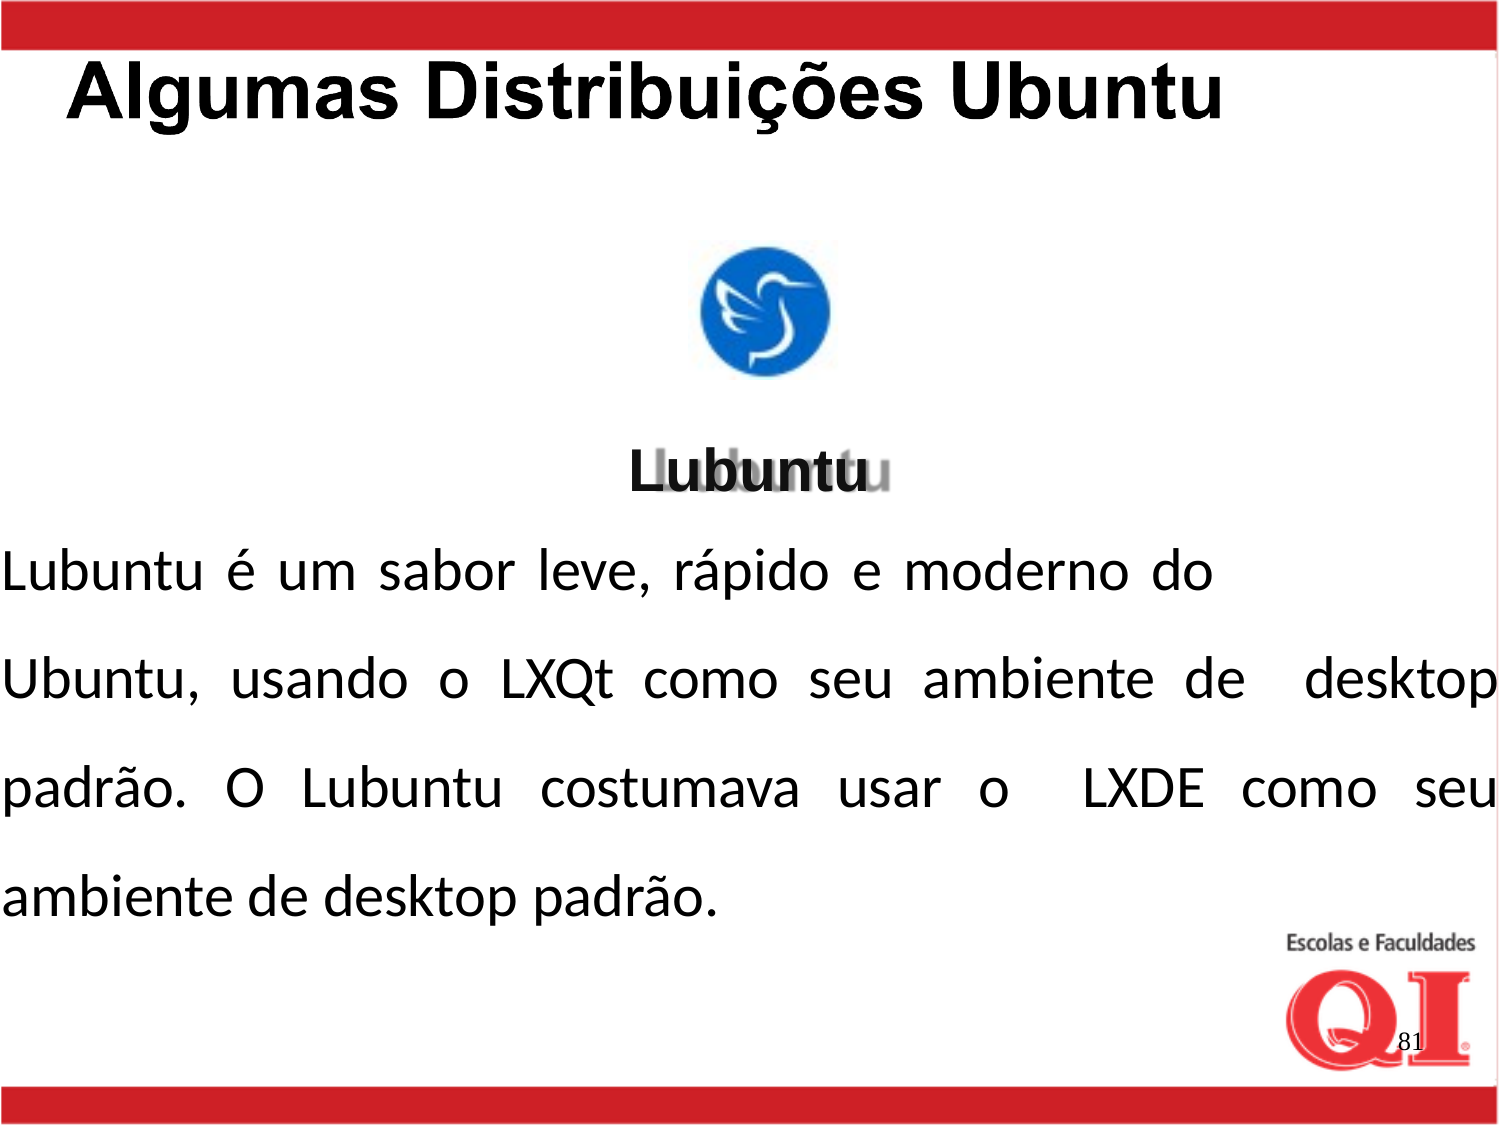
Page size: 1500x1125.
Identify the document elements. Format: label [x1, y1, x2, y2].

text_box [611, 409, 933, 545]
picture [0, 0, 1500, 1125]
